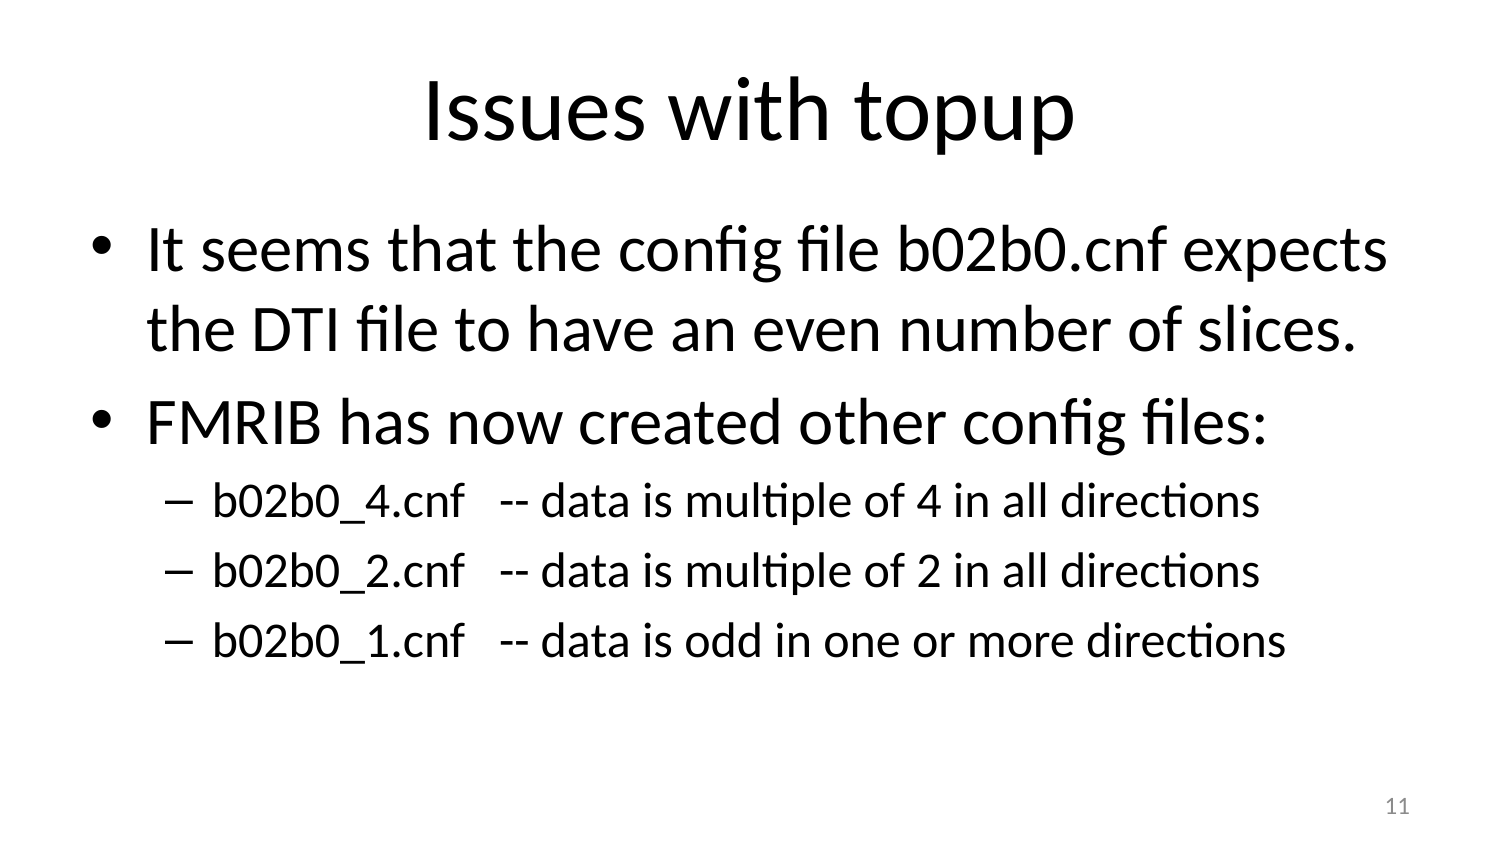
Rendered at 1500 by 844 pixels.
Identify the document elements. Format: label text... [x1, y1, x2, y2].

title Issues with topup [75, 33, 1425, 175]
list It seems that the config file b02b0.cnf expects the DTI file to have an even number of slices. FMRIB has now created other config files: b02b0_4.cnf -- data is multiple of 4 in all directions b02b0_2.cnf -- data is multiple of 2 in all directions b02b0_1.cnf -- data is odd in one or more directions [75, 196, 1425, 754]
slide_number 11 [1074, 782, 1425, 827]
